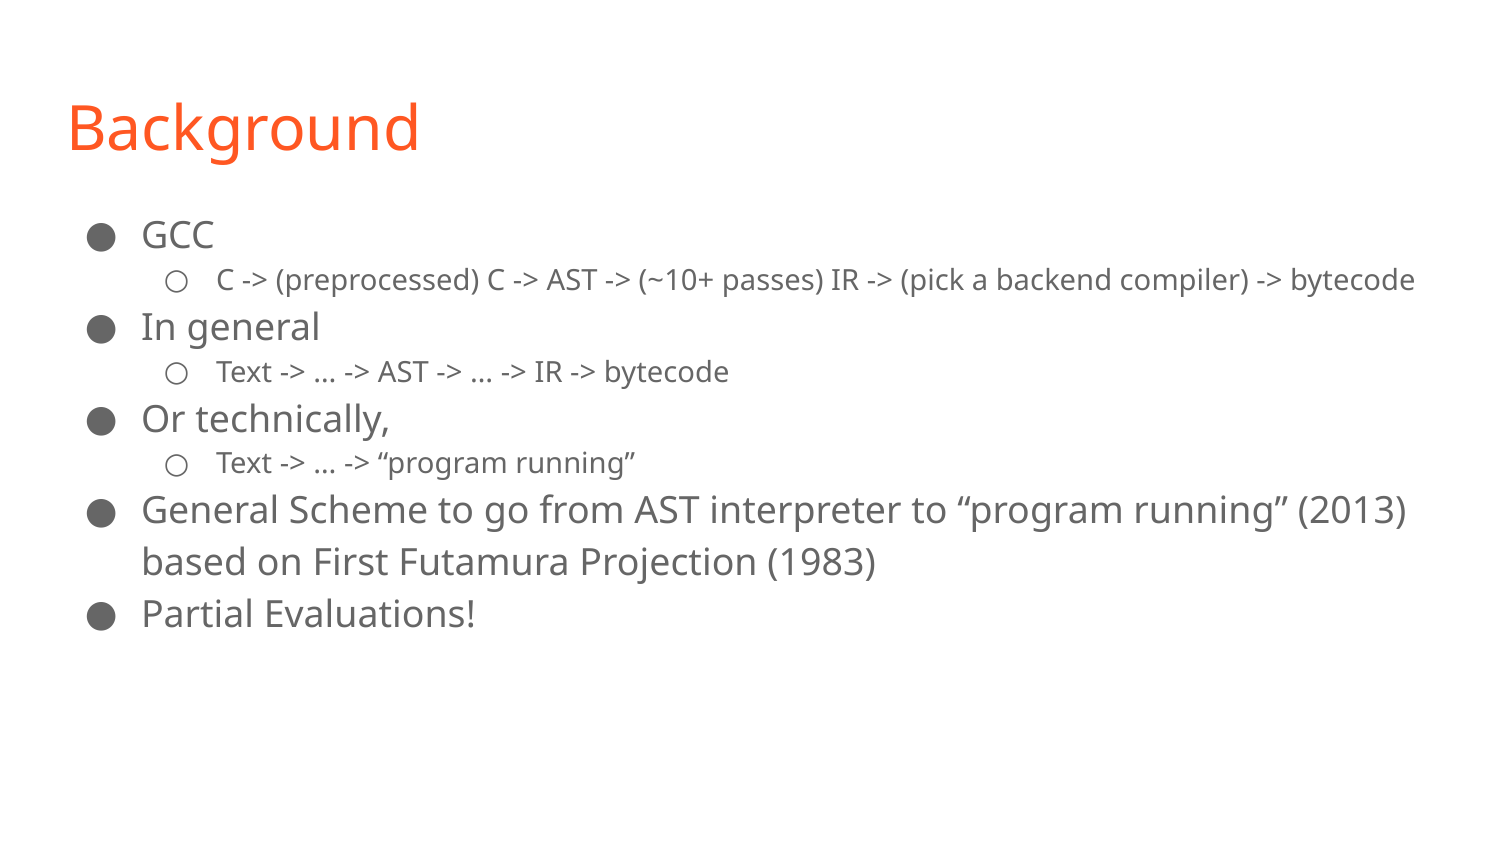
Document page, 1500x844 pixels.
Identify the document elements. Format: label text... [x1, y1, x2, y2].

list GCC C -> (preprocessed) C -> AST -> (~10+ passes) IR -> (pick a backend compiler) -> bytecode In general Text -> … -> AST -> … -> IR -> bytecode Or technically, Text -> … -> “program running” General Scheme to go from AST interpreter to “program running” (2013) based on First Futamura Projection (1983) Partial Evaluations! [51, 189, 1449, 750]
title Background [51, 72, 1449, 167]
